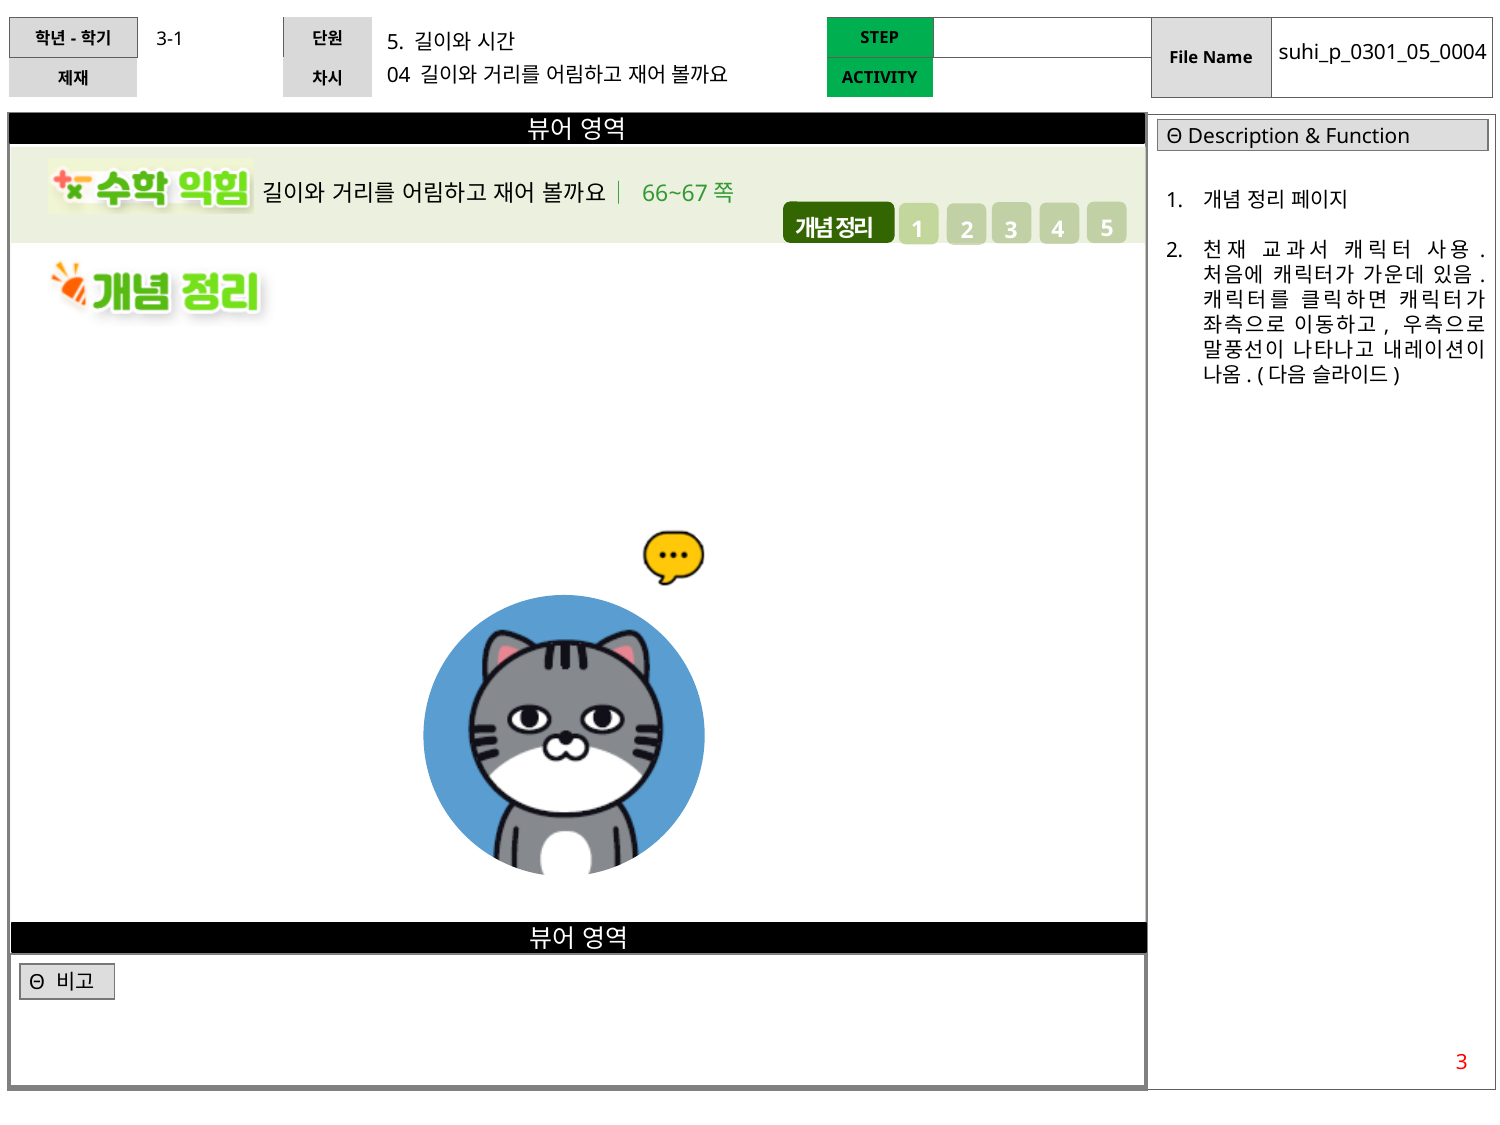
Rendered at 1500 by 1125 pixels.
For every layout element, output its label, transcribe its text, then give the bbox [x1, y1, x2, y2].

picture [48, 158, 254, 214]
text_box 04 길이와 거리를 어림하고 재어 볼까요 [372, 54, 781, 96]
table_header Θ Description & Function [1158, 120, 1487, 150]
text_box 개념 정리 페이지 천재 교과서 캐릭터 사용. 처음에 캐릭터가 가운데 있음. 캐릭터를 클릭하면 캐릭터가 좌측으로 이동하고, 우측으로 말풍선이 나타나고 내레이션이 나옴. (다음 슬라이드) [1151, 179, 1500, 419]
picture [41, 250, 276, 327]
text_box suhi_p_0301_05_0004 [1263, 30, 1500, 71]
picture [639, 529, 705, 588]
text_box 길이와 거리를 어림하고 재어 볼까요│ 66~67쪽 [247, 170, 796, 213]
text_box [780, 192, 1135, 251]
picture [423, 594, 705, 877]
text_box 3-1 [141, 18, 284, 55]
text_box 5. 길이와 시간 [372, 21, 715, 54]
